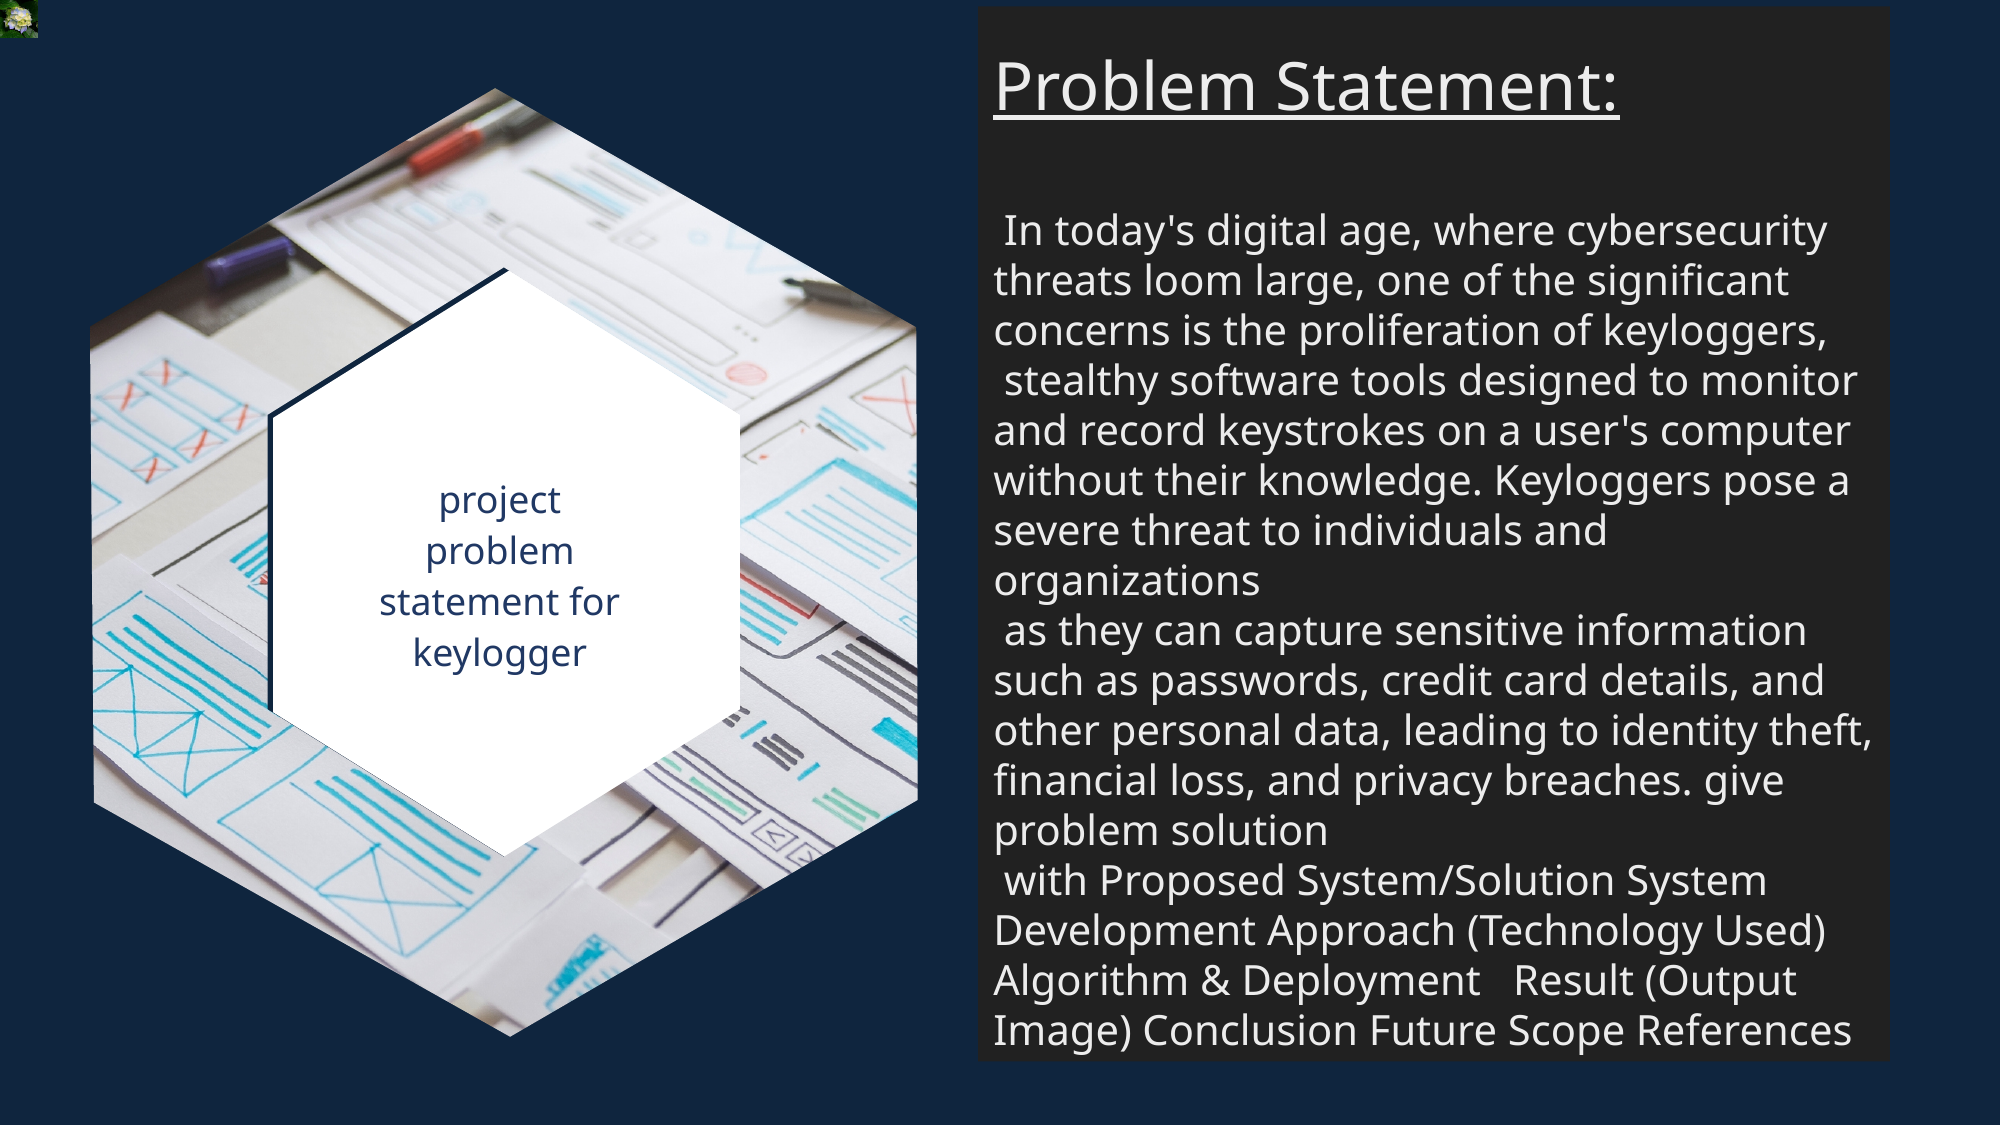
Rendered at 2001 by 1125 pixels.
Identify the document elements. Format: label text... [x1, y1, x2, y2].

text_box Problem Statement: In today's digital age, where cybersecurity threats loom large, one of the significant concerns is the proliferation of keyloggers, stealthy software tools designed to monitor and record keystrokes on a user's computer without their knowledge. Keyloggers pose a severe threat to individuals and organizations as they can capture sensitive information such as passwords, credit card details, and other personal data, leading to identity theft, financial loss, and privacy breaches. give problem solution with Proposed System/Solution System Development Approach (Technology Used) Algorithm & Deployment Result (Output Image) Conclusion Future Scope References [978, 6, 1890, 1062]
picture [89, 88, 918, 1037]
picture [0, 0, 38, 38]
